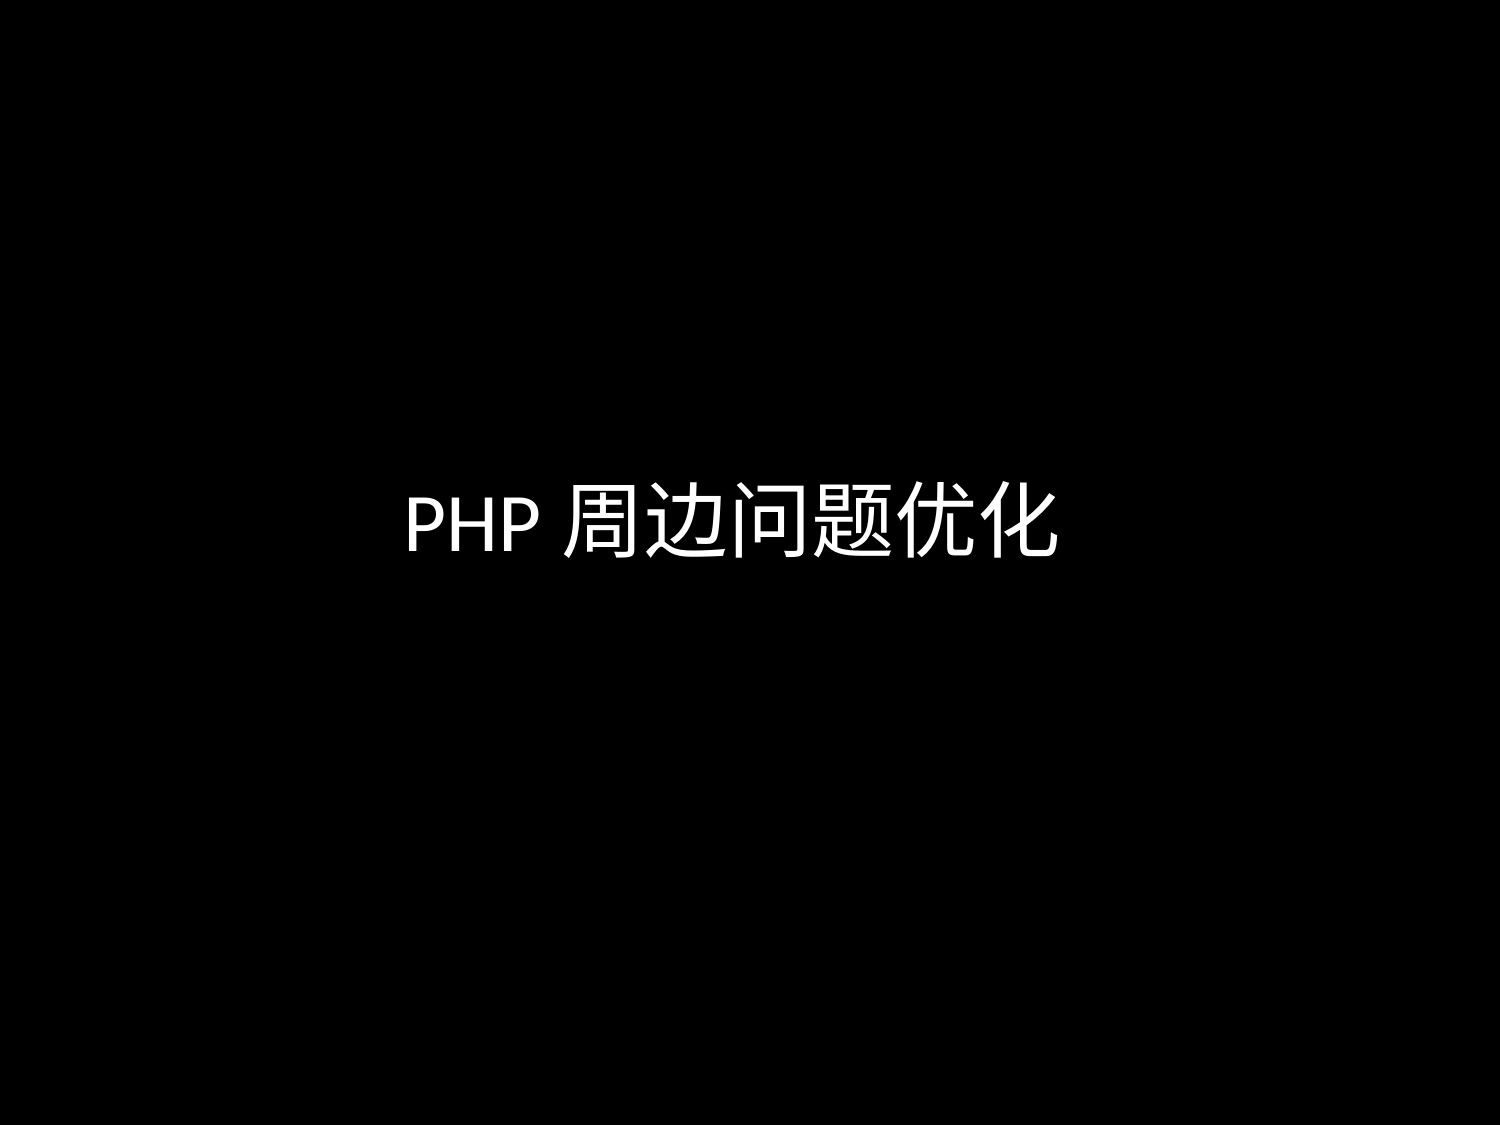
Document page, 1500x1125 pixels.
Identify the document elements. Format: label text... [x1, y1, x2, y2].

text_box PHP周边问题优化 [389, 460, 1076, 576]
